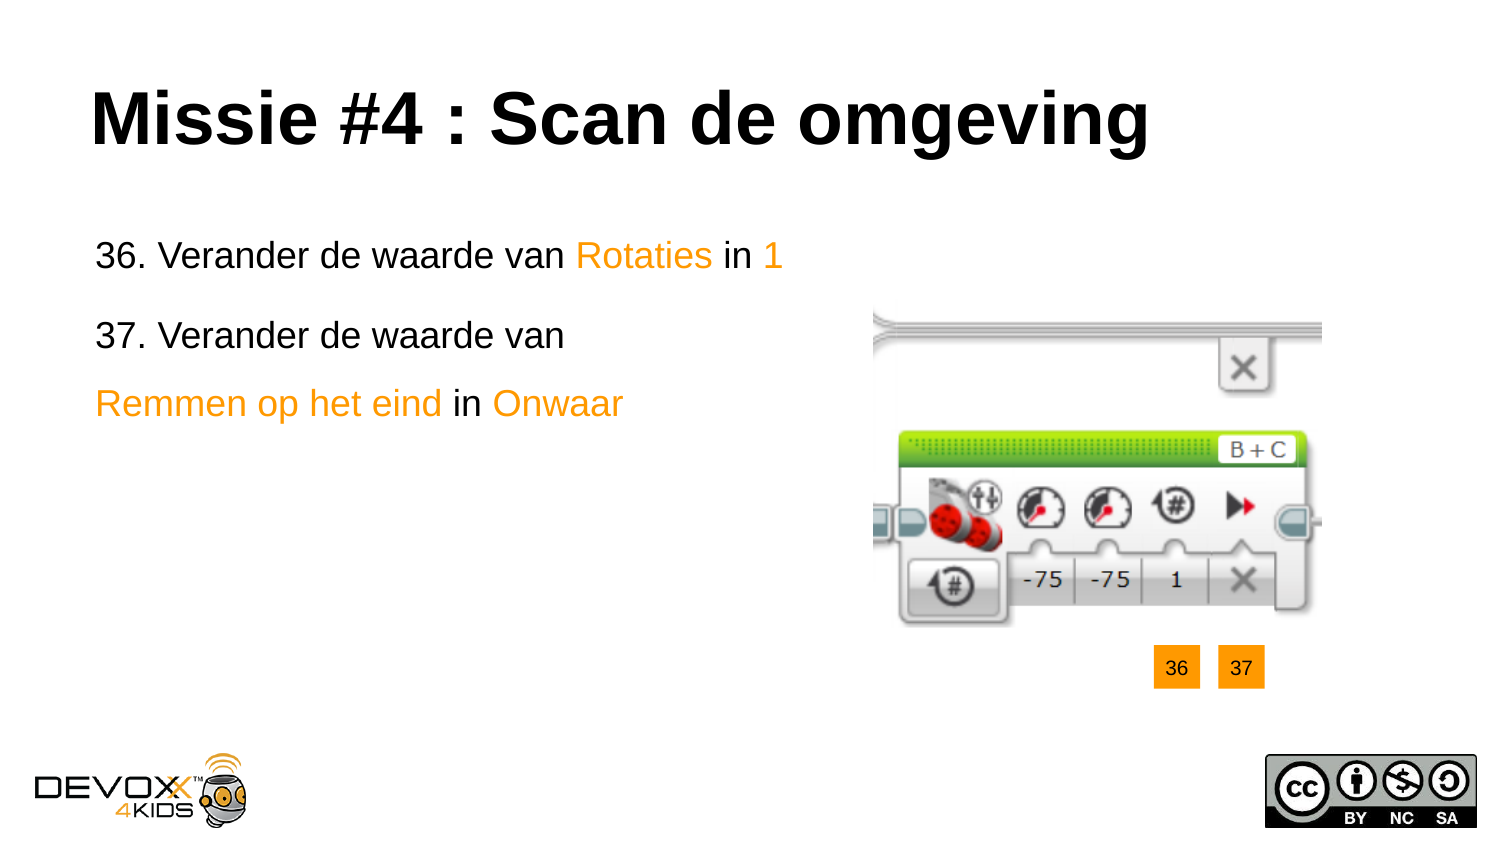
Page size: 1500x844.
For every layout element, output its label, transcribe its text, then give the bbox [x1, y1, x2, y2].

picture [35, 753, 246, 828]
picture [1265, 754, 1477, 828]
text_box 37 [1218, 653, 1265, 689]
title Missie #4 : Scan de omgeving [75, 33, 1425, 175]
text_box 36 [1153, 653, 1201, 689]
picture [873, 299, 1322, 645]
list 36. Verander de waarde van Rotaties in 1 37. Verander de waarde van Remmen op het eind in Onwaar [80, 193, 1431, 750]
